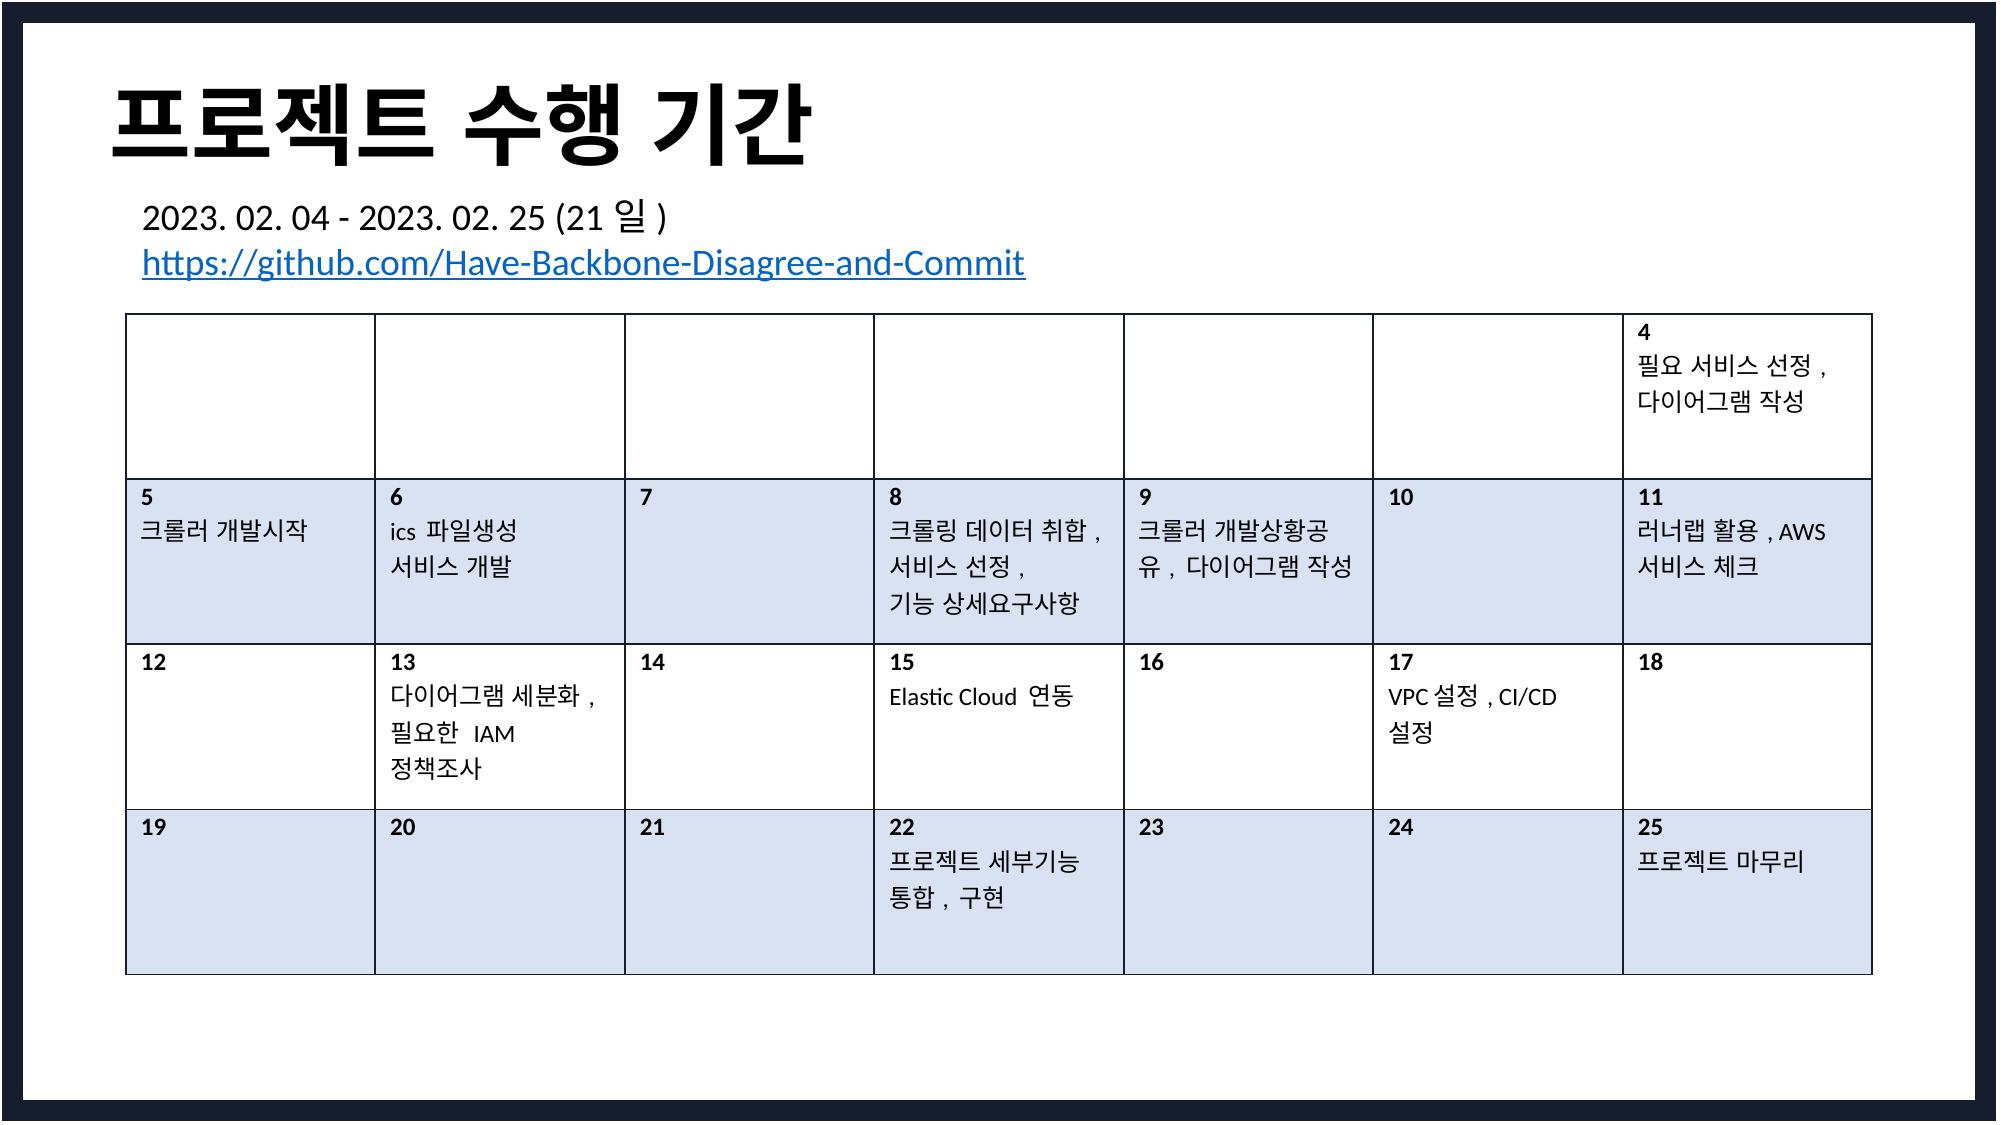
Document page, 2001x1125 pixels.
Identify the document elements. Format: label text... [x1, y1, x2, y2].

table_cell 16 [1125, 645, 1372, 809]
table_cell 5 크롤러 개발시작 [127, 480, 374, 643]
table_cell 22 프로젝트 세부기능 통합, 구현 [875, 810, 1123, 974]
table_cell 17 VPC설정, CI/CD설정 [1374, 645, 1622, 809]
table_header [626, 315, 873, 478]
table_cell 10 [1374, 480, 1622, 643]
table_cell 13 다이어그램 세분화, 필요한 IAM정책조사 [376, 645, 624, 809]
table_cell 7 [626, 480, 873, 643]
table_cell 18 [1624, 645, 1871, 809]
table_header [1374, 315, 1622, 478]
table_cell 21 [626, 810, 873, 974]
text_box [11, 11, 1987, 1112]
table_header [376, 315, 624, 478]
table_cell 12 [127, 645, 374, 809]
title 프로젝트 수행 기간 [94, 73, 1117, 186]
table_header 4 필요 서비스 선정, 다이어그램 작성 [1624, 315, 1871, 478]
table_cell 11 러너랩 활용, AWS서비스 체크 [1624, 480, 1871, 643]
text_box 2023. 02. 04 - 2023. 02. 25 (21일) https://github.com/Have-Backbone-Disagree-and-Commit [127, 185, 1050, 290]
table_cell 9 크롤러 개발상황공유, 다이어그램 작성 [1125, 480, 1372, 643]
table_cell 8 크롤링 데이터 취합, 서비스 선정, 기능 상세요구사항 [875, 480, 1123, 643]
table_cell 23 [1125, 810, 1372, 974]
table_cell 19 [127, 810, 374, 974]
table_cell 15 Elastic Cloud 연동 [875, 645, 1123, 809]
table_cell 14 [626, 645, 873, 809]
table_cell 20 [376, 810, 624, 974]
table_header [875, 315, 1123, 478]
table_header [1125, 315, 1372, 478]
table_cell 6 ics 파일생성 서비스 개발 [376, 480, 624, 643]
table_cell 24 [1374, 810, 1622, 974]
table_cell 25 프로젝트 마무리 [1624, 810, 1871, 974]
table_header [127, 315, 374, 478]
